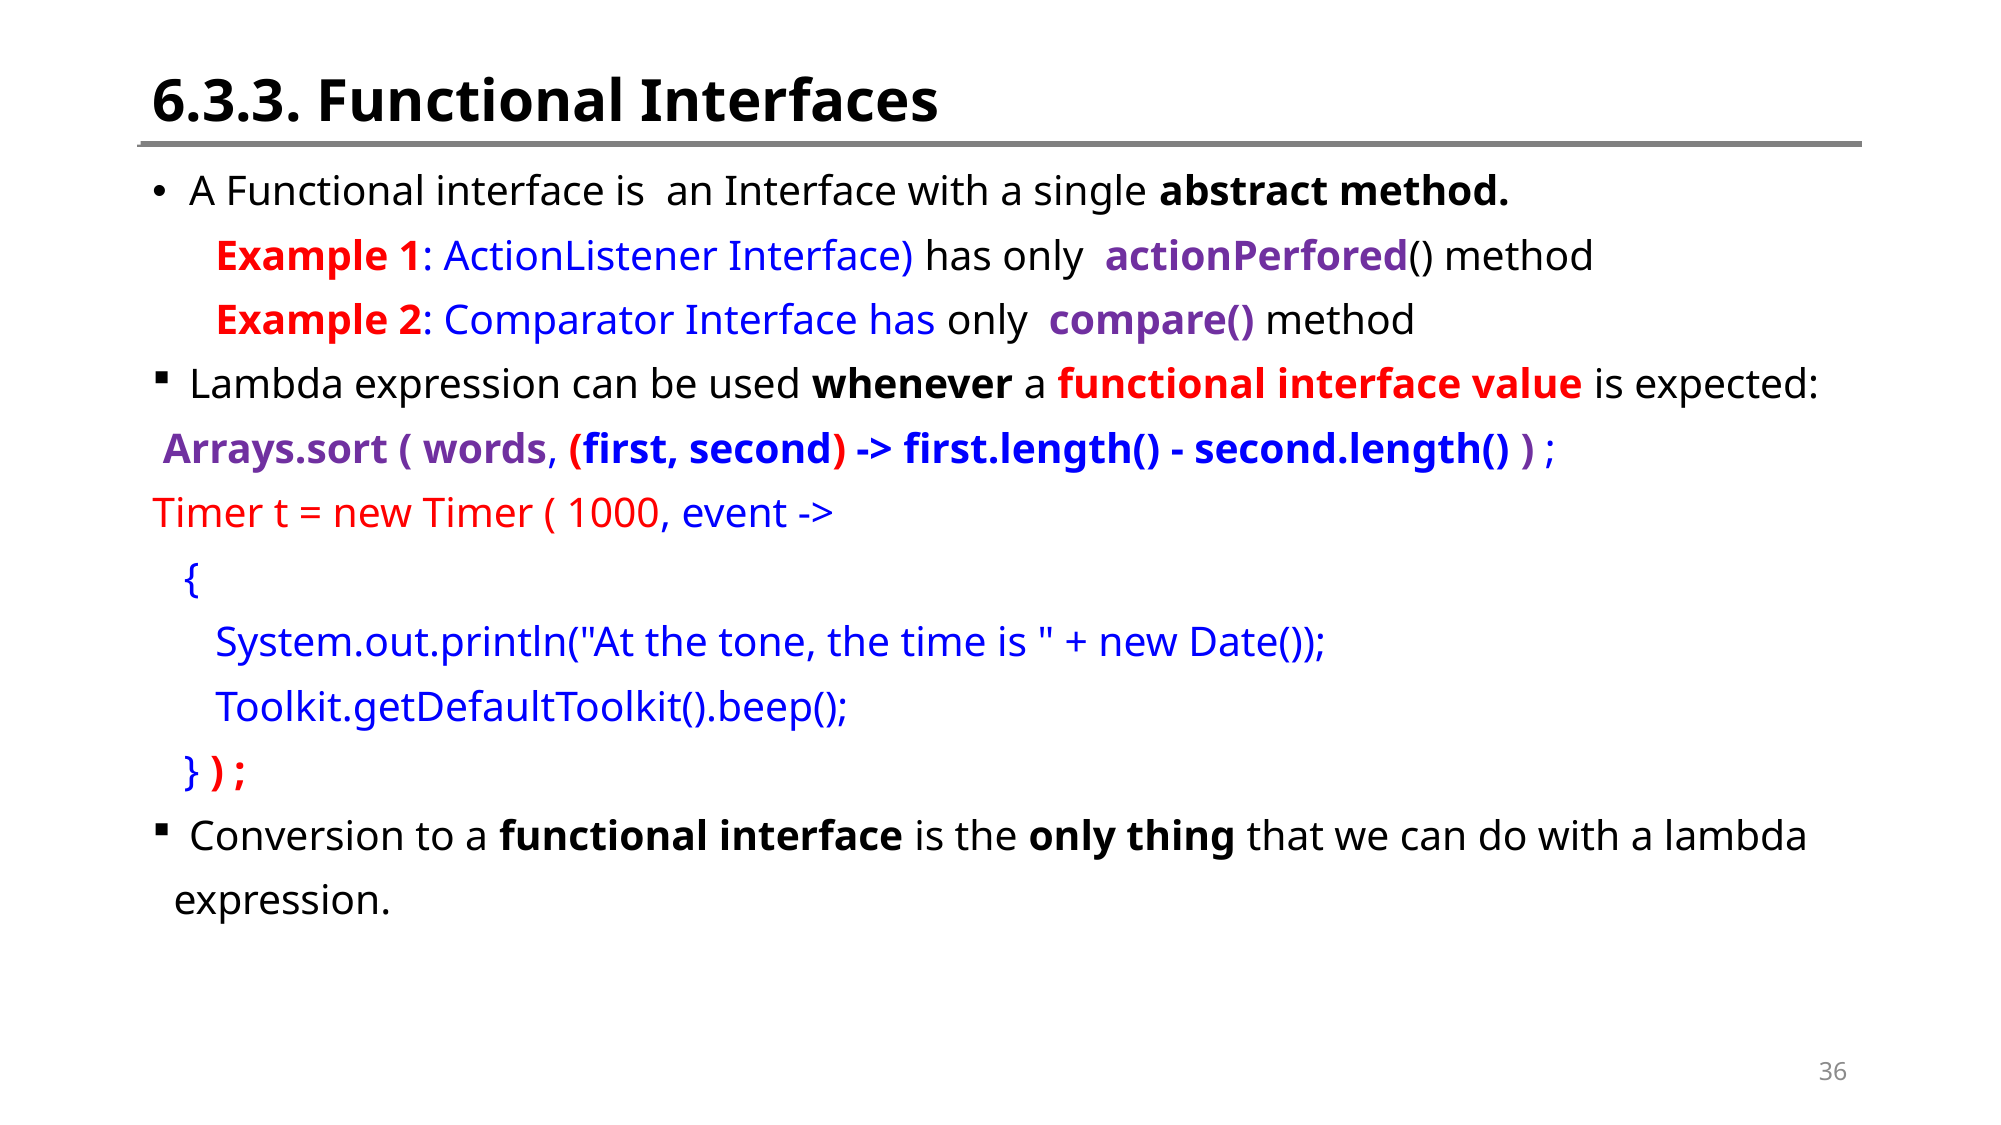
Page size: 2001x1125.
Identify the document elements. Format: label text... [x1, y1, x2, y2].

list A Functional interface is an Interface with a single abstract method. Example 1: ActionListener Interface) has only actionPerfored() method Example 2: Comparator Interface has only compare() method Lambda expression can be used whenever a functional interface value is expected: Arrays.sort ( words, (first, second) -> first.length() - second.length() ) ; Timer t = new Timer ( 1000, event -> { System.out.println("At the tone, the time is " + new Date()); Toolkit.getDefaultToolkit().beep(); } ) ; Conversion to a functional interface is the only thing that we can do with a lambda expression. [137, 162, 1863, 1014]
slide_number 36 [1412, 1042, 1863, 1103]
title 6.3.3. Functional Interfaces [137, 59, 1863, 145]
